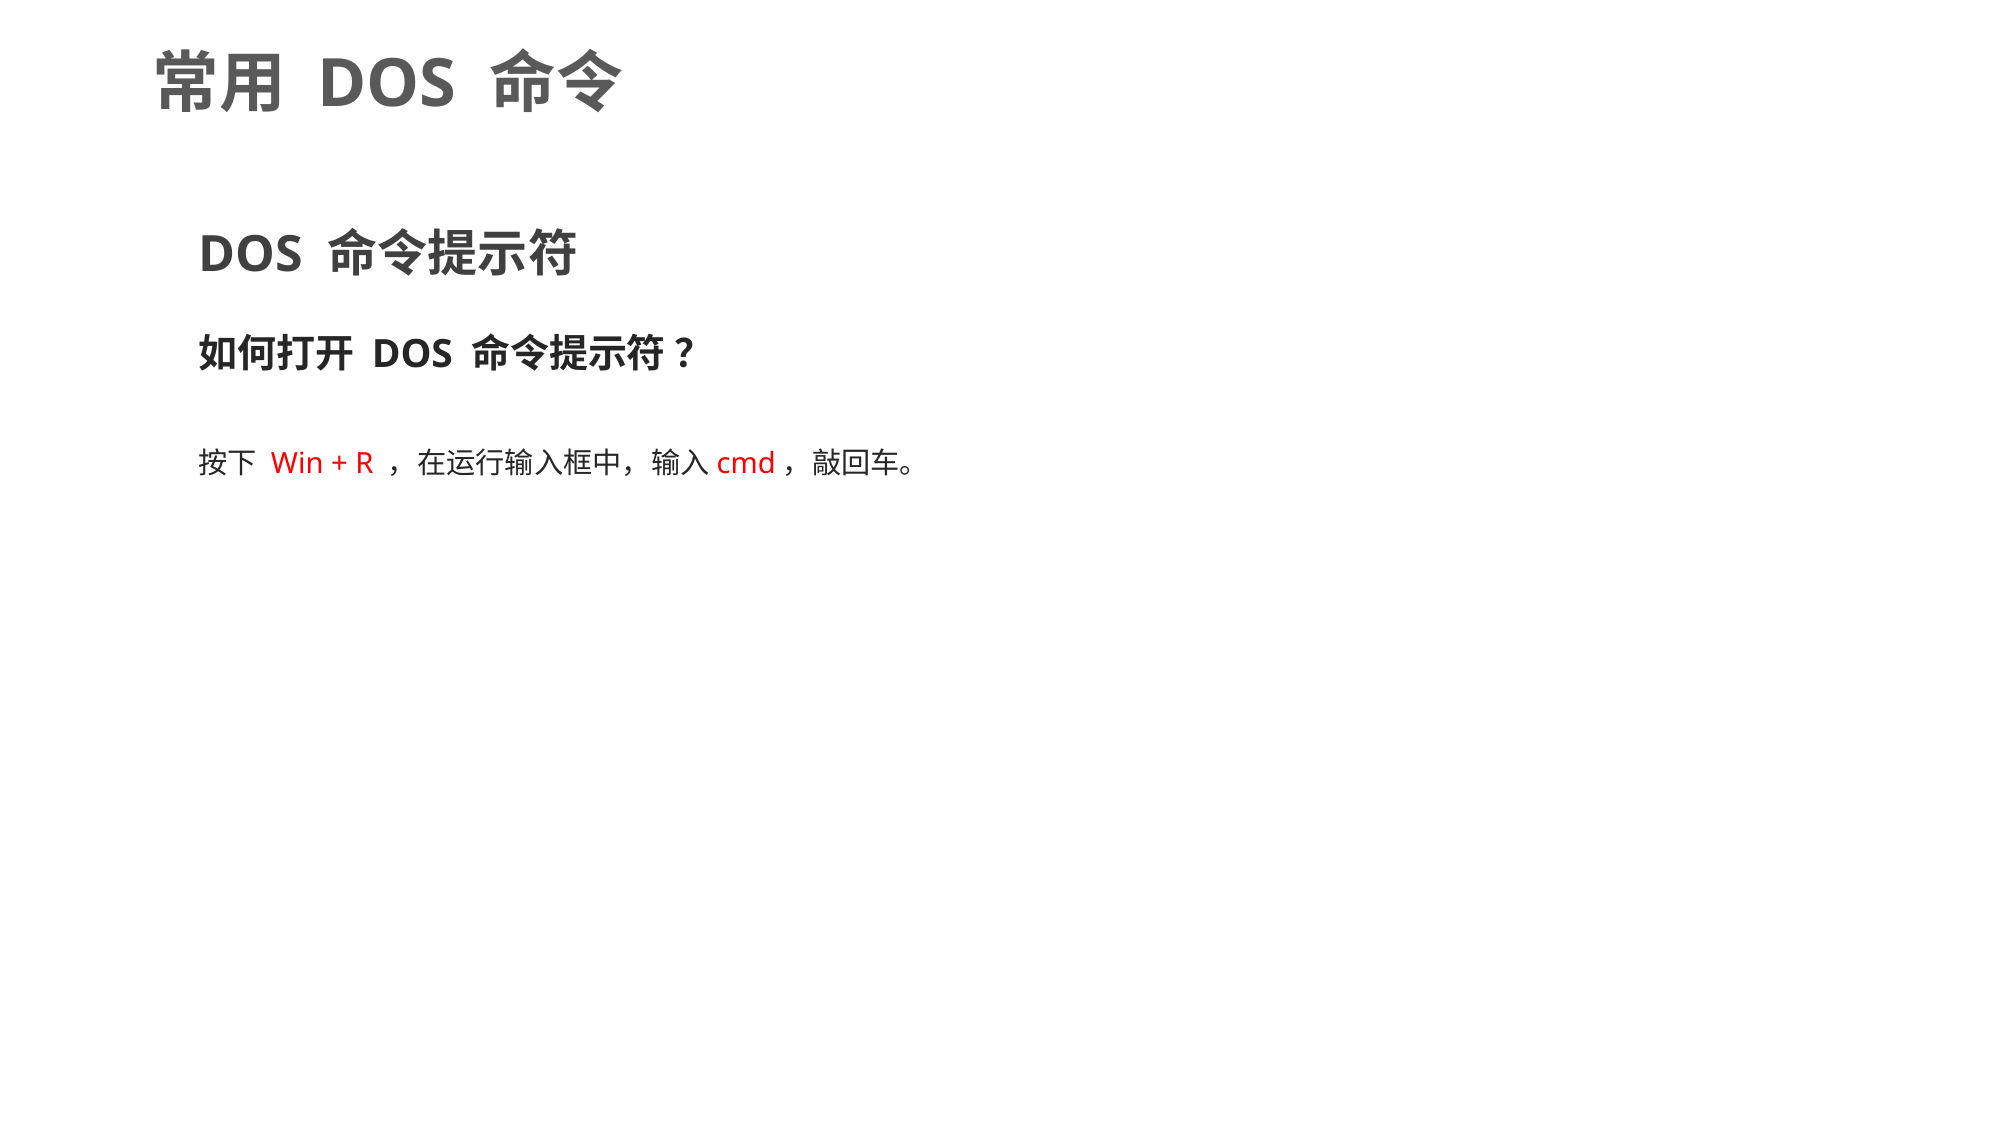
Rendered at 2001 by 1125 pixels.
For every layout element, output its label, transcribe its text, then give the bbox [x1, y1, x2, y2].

text_box 如何打开 DOS 命令提示符 ？ [184, 298, 1630, 383]
text_box 常用 DOS 命令 [137, 0, 1315, 173]
text_box 按下 Win + R ，在运行输入框中，输入cmd，敲回车。 [184, 419, 1630, 487]
text_box DOS 命令提示符 [183, 184, 1079, 290]
